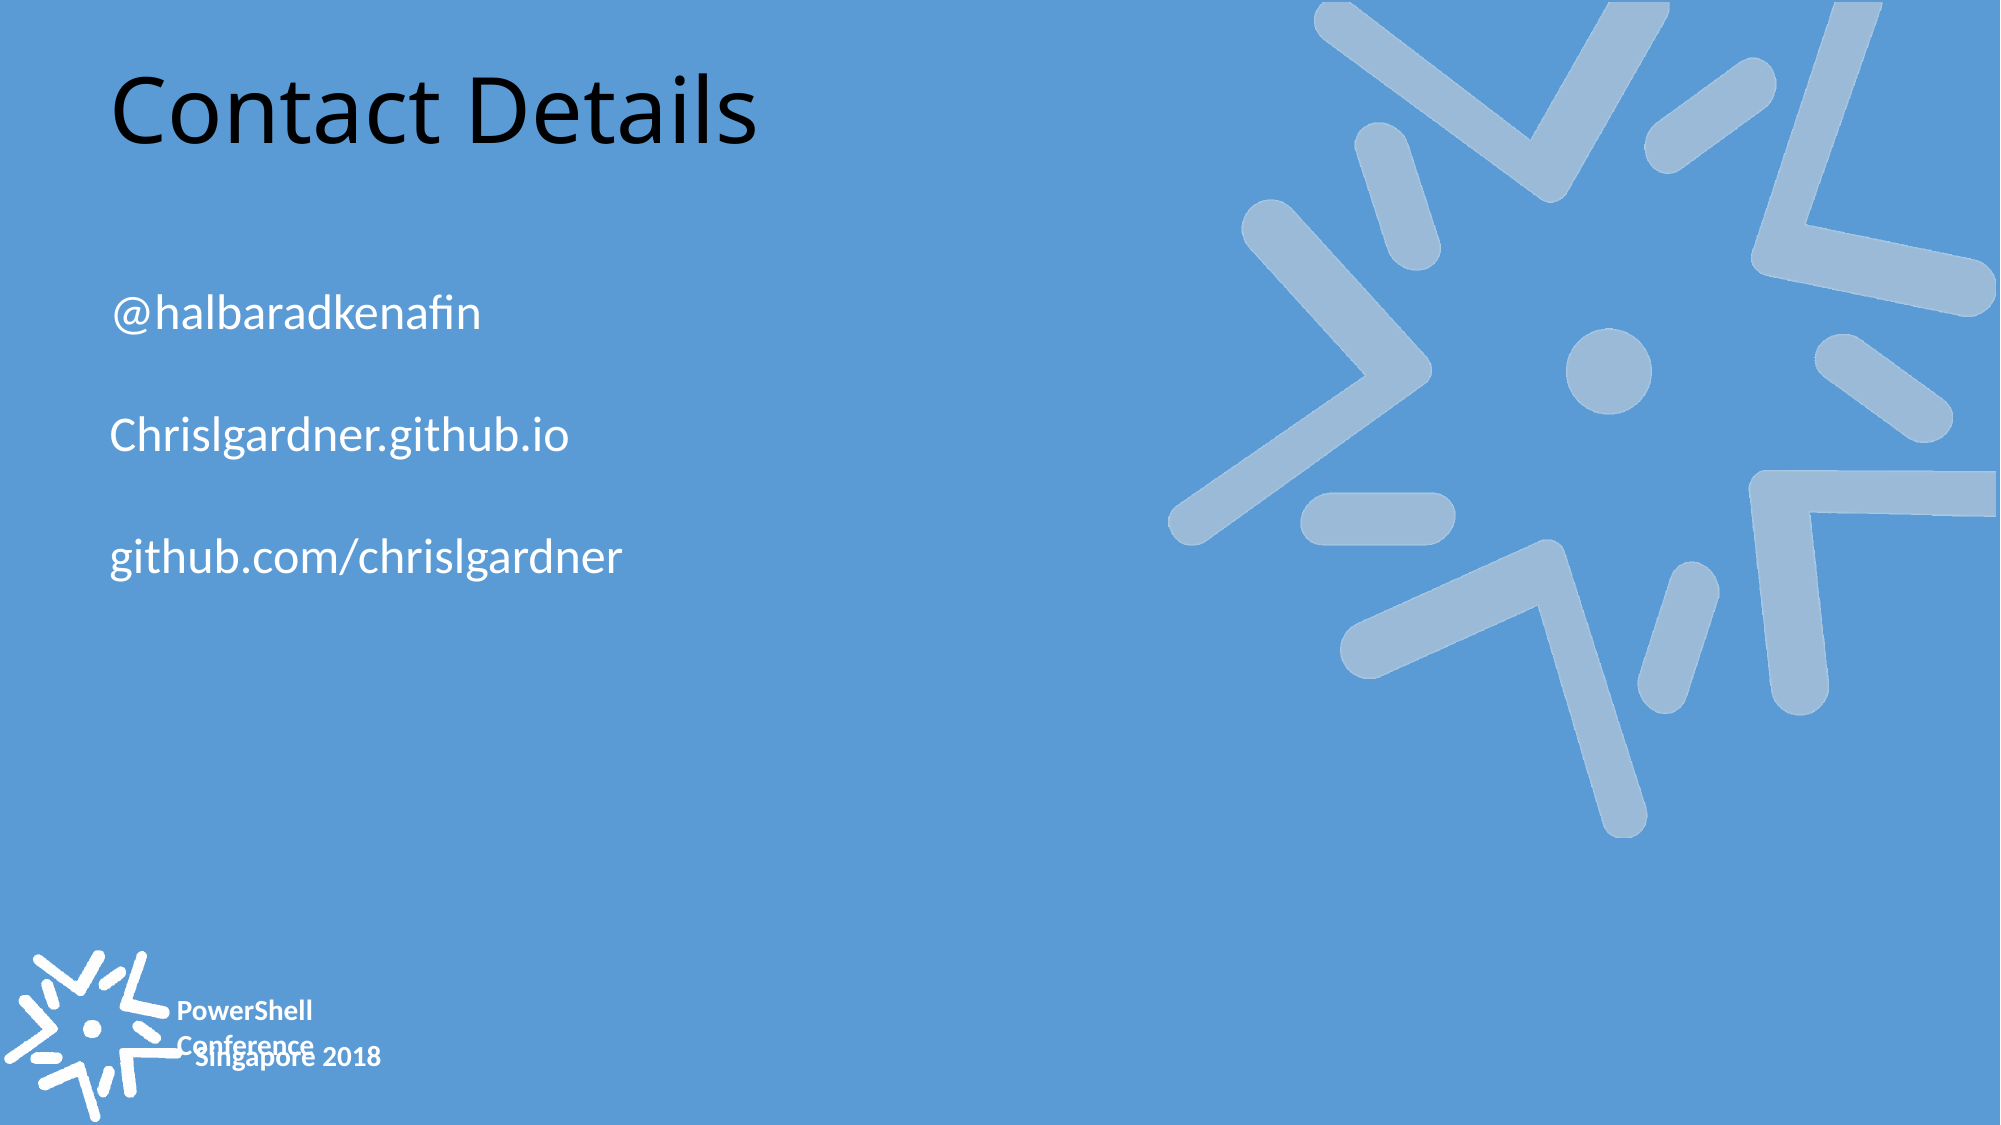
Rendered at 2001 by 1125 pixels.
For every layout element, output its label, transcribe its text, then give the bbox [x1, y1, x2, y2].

text_box Chrislgardner.github.io [94, 400, 819, 462]
picture [0, 944, 190, 1125]
text_box github.com/chrislgardner [94, 523, 733, 584]
title Contact Details [94, 59, 1160, 278]
text_box Singapore 2018 [190, 1029, 490, 1080]
text_box PowerShell Conference [190, 984, 472, 1029]
text_box @halbaradkenafin [94, 279, 675, 341]
picture [1160, 2, 1996, 838]
